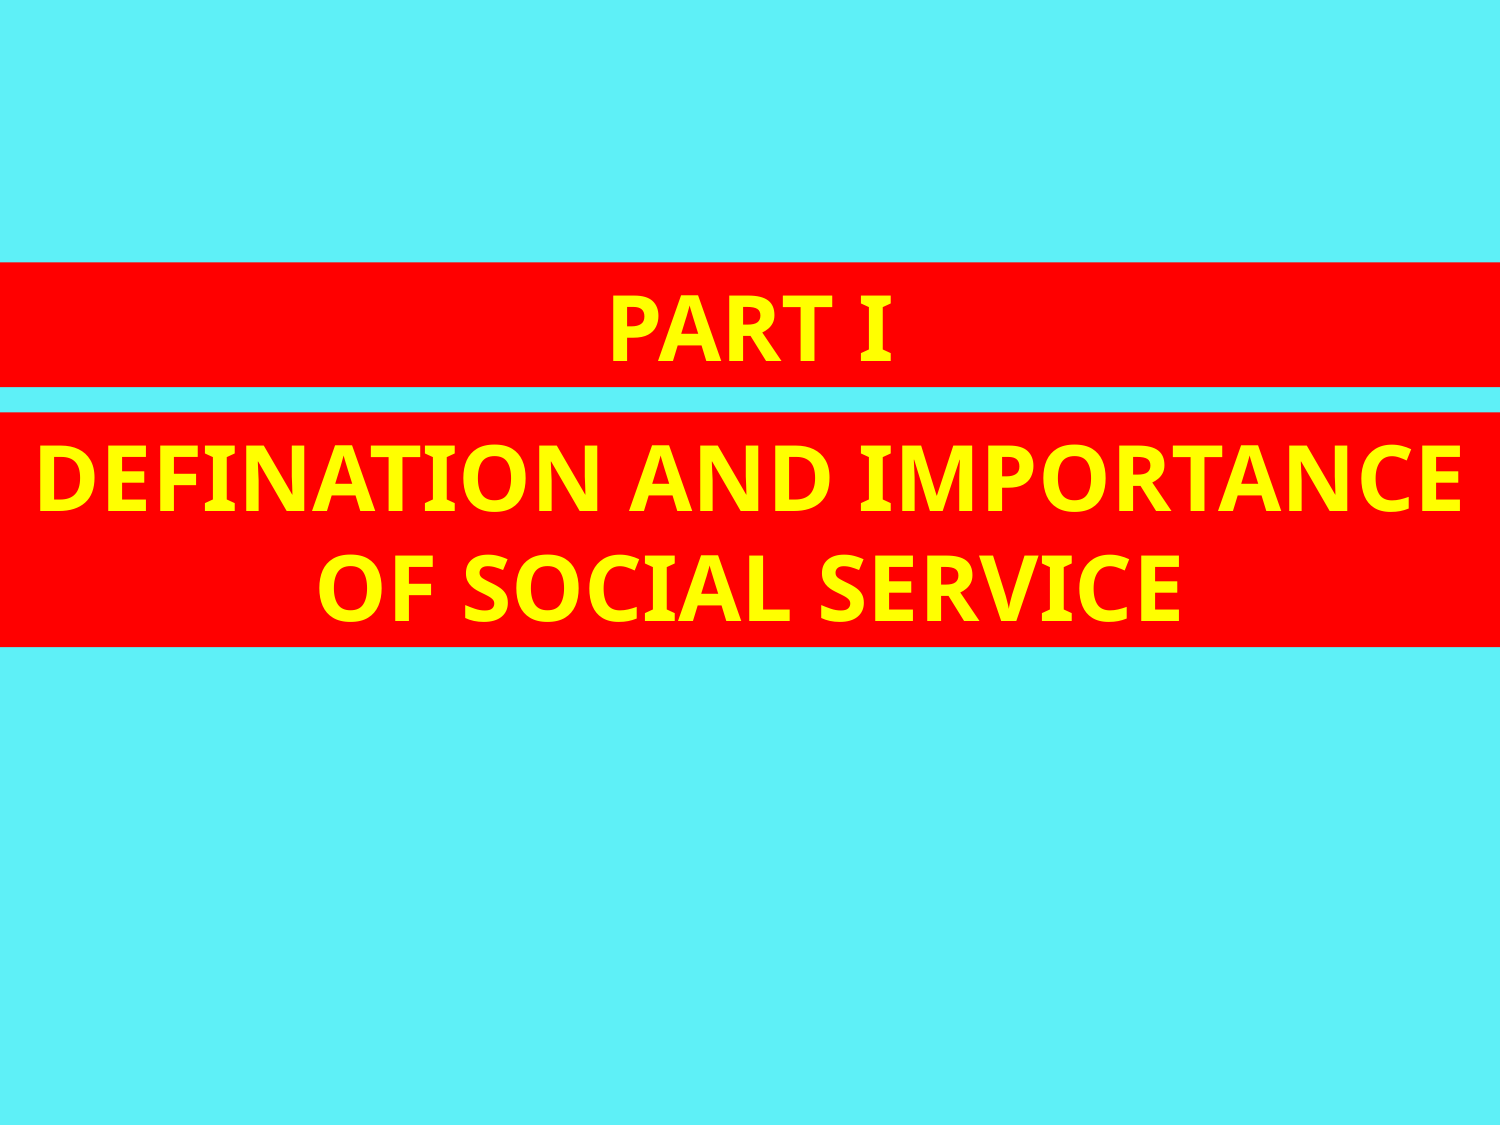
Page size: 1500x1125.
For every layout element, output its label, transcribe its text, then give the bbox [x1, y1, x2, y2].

text_box DEFINATION AND IMPORTANCE OF SOCIAL SERVICE [0, 412, 1500, 648]
text_box PART I [0, 262, 1500, 388]
